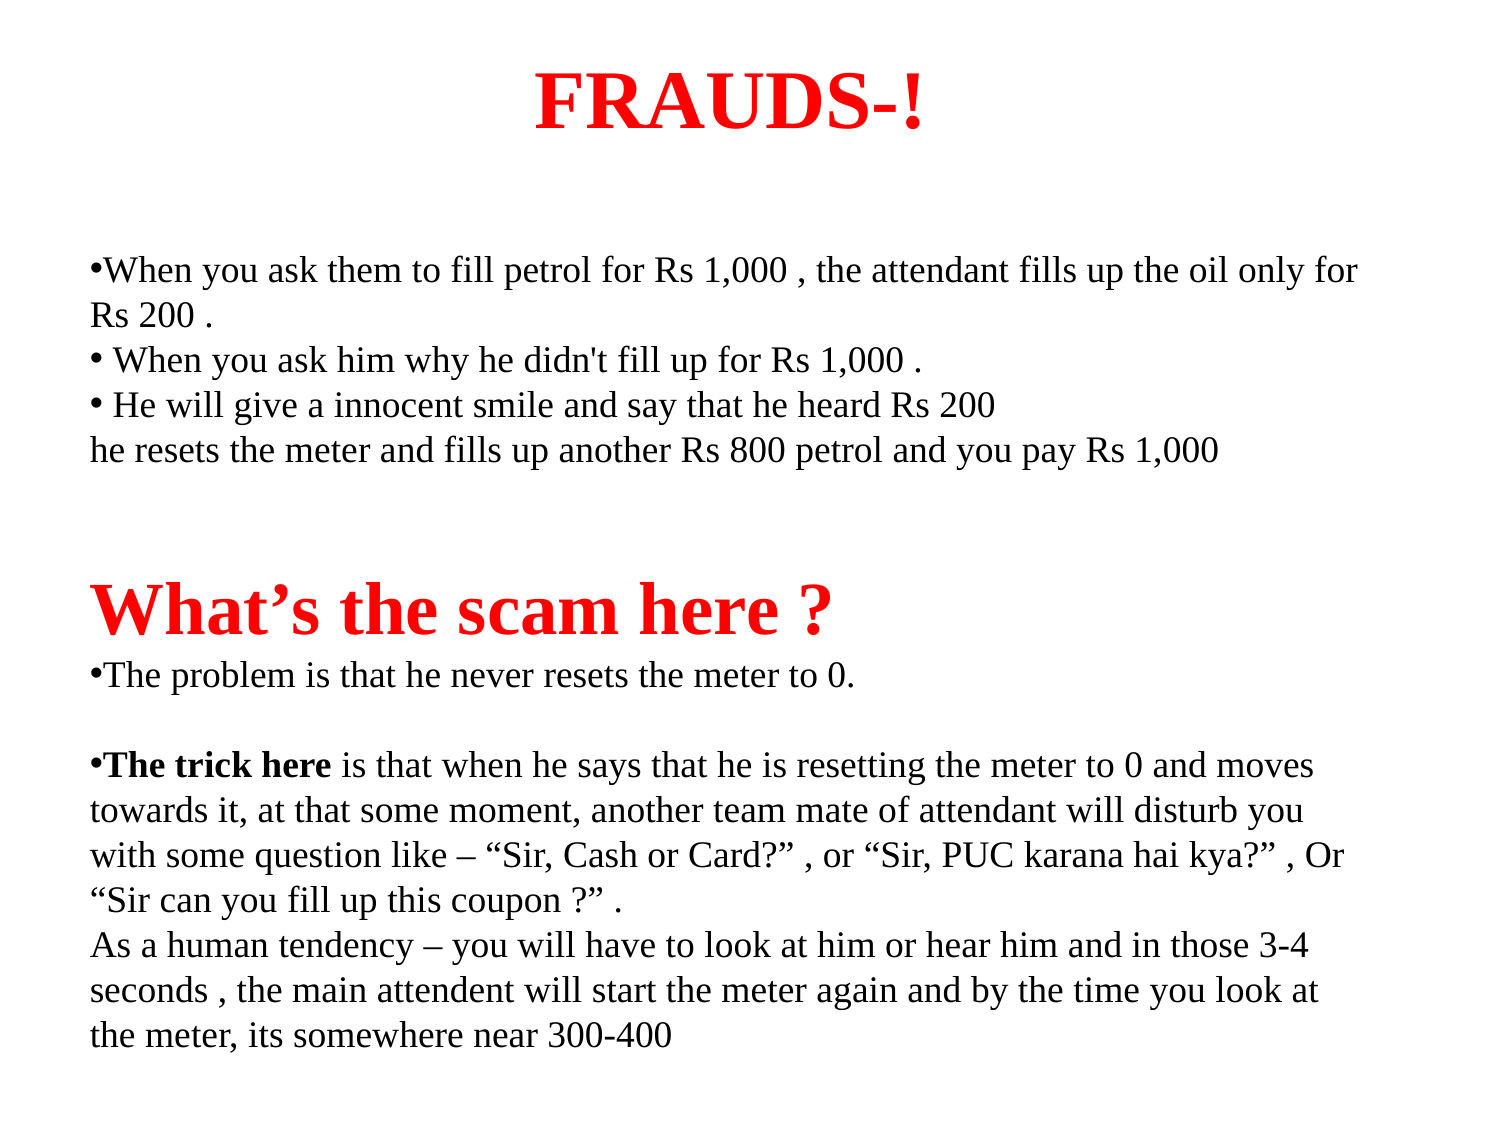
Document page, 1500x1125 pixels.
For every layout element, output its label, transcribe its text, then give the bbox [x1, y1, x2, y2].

text_box FRAUDS-! When you ask them to fill petrol for Rs 1,000 , the attendant fills up the oil only for Rs 200 . When you ask him why he didn't fill up for Rs 1,000 . He will give a innocent smile and say that he heard Rs 200 he resets the meter and fills up another Rs 800 petrol and you pay Rs 1,000 What’s the scam here ? The problem is that he never resets the meter to 0. The trick here is that when he says that he is resetting the meter to 0 and moves towards it, at that some moment, another team mate of attendant will disturb you with some question like – “Sir, Cash or Card?” , or “Sir, PUC karana hai kya?” , Or “Sir can you fill up this coupon ?” . As a human tendency – you will have to look at him or hear him and in those 3-4 seconds , the main attendent will start the meter again and by the time you look at the meter, its somewhere near 300-400 [75, 37, 1388, 1063]
